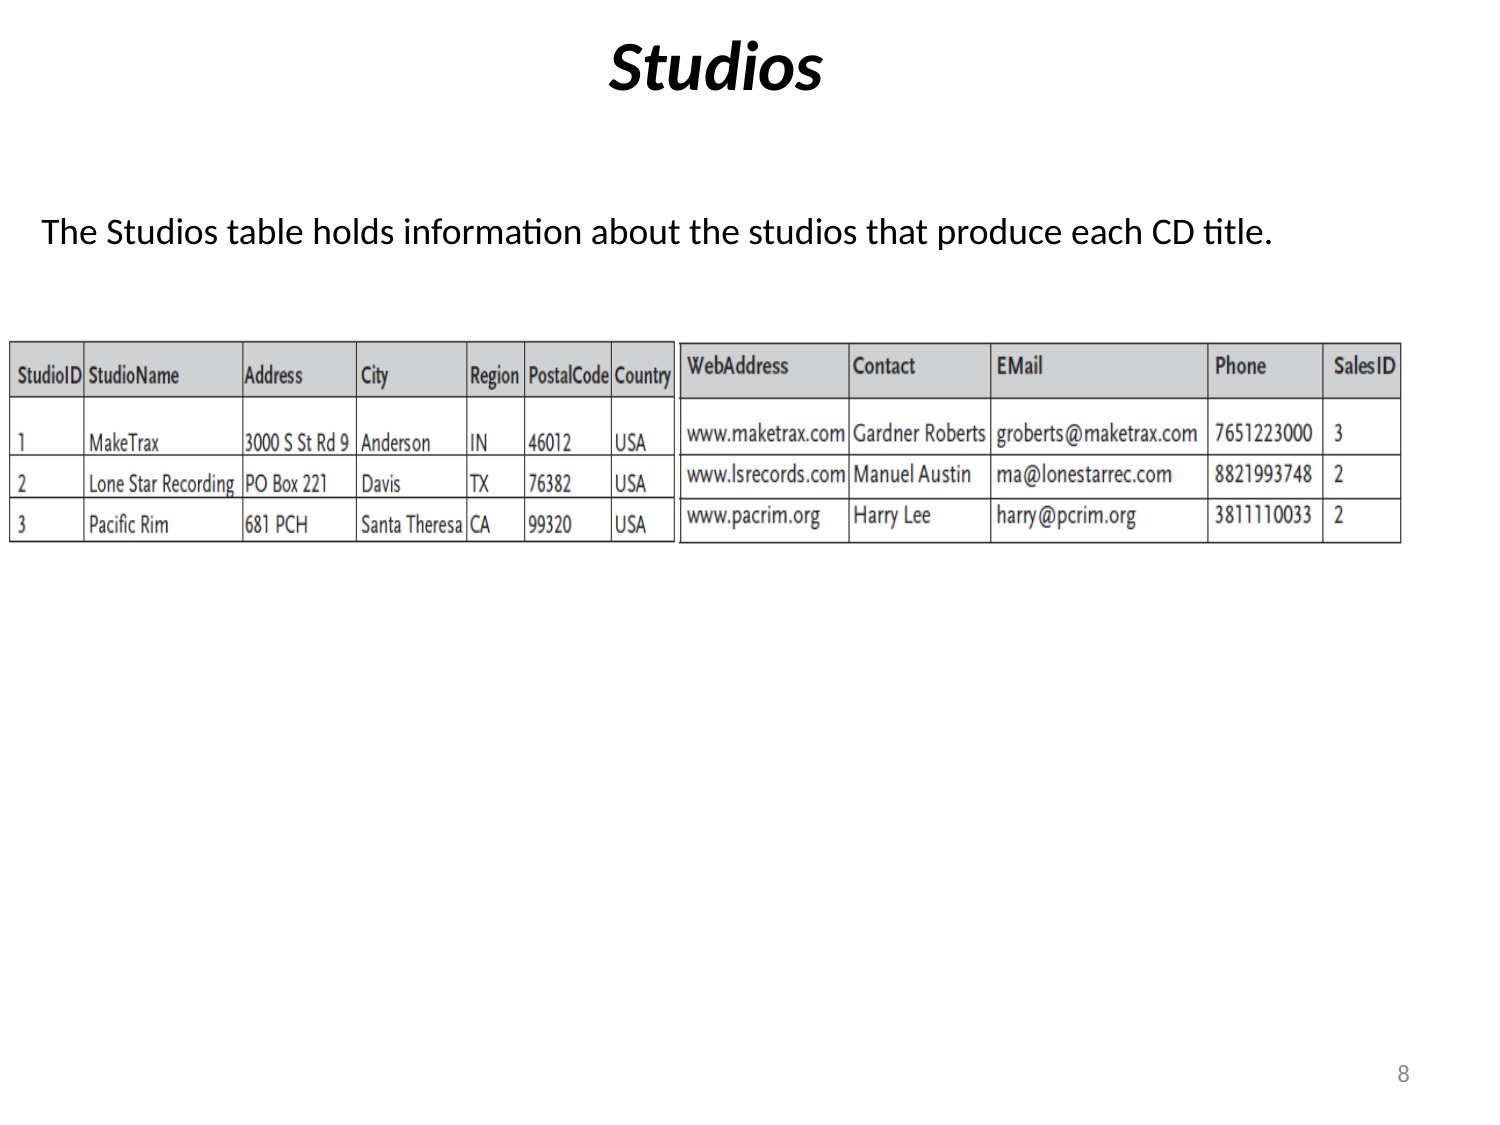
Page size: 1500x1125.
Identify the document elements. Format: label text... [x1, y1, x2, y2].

slide_number 8 [1074, 1042, 1425, 1103]
text_box Studios [87, 12, 1363, 113]
text_box The Studios table holds information about the studios that produce each CD title. [26, 199, 1477, 260]
picture [5, 335, 1406, 552]
